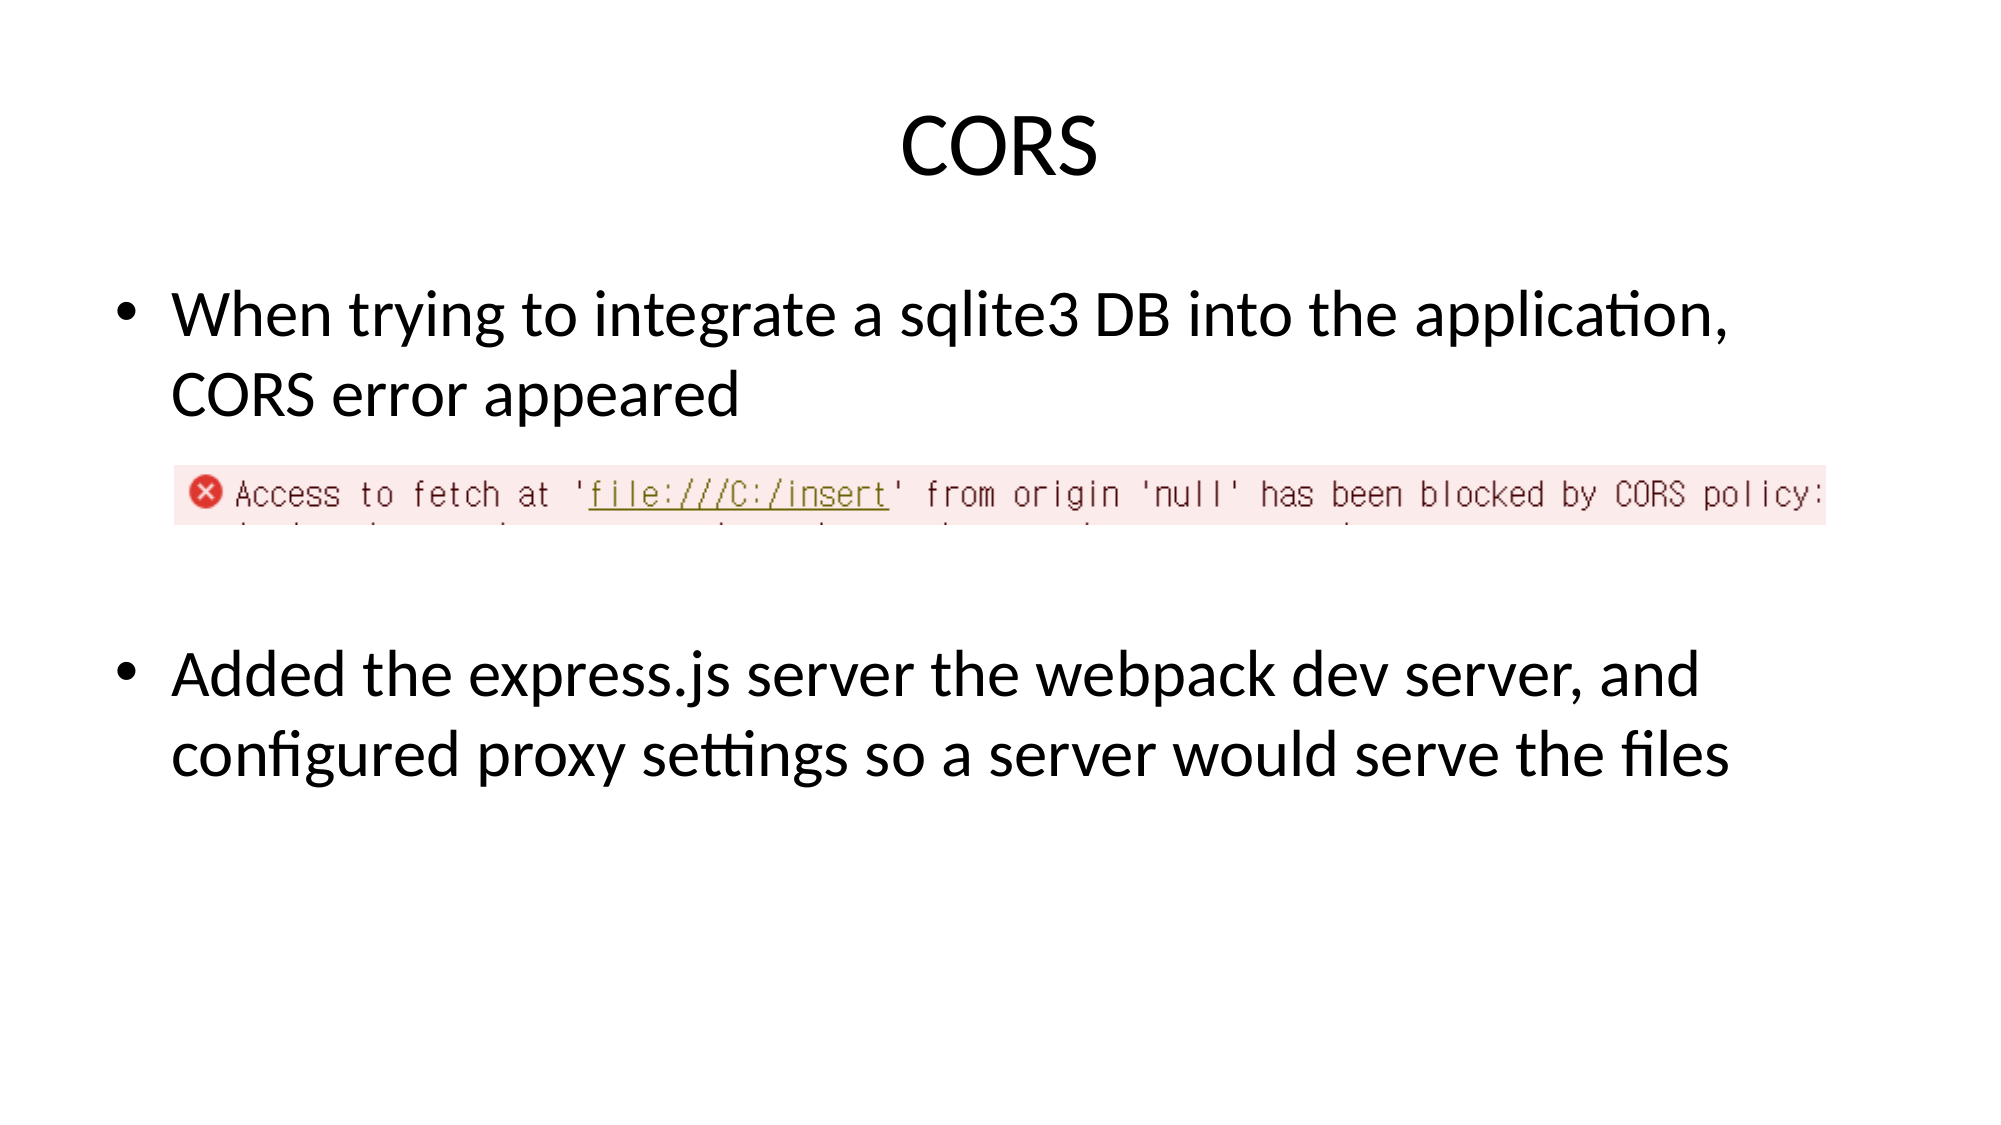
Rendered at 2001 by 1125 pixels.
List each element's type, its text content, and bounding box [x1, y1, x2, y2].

list When trying to integrate a sqlite3 DB into the application, CORS error appeared Added the express.js server the webpack dev server, and configured proxy settings so a server would serve the files [99, 262, 1900, 1005]
picture [174, 465, 1826, 526]
title CORS [99, 45, 1900, 233]
